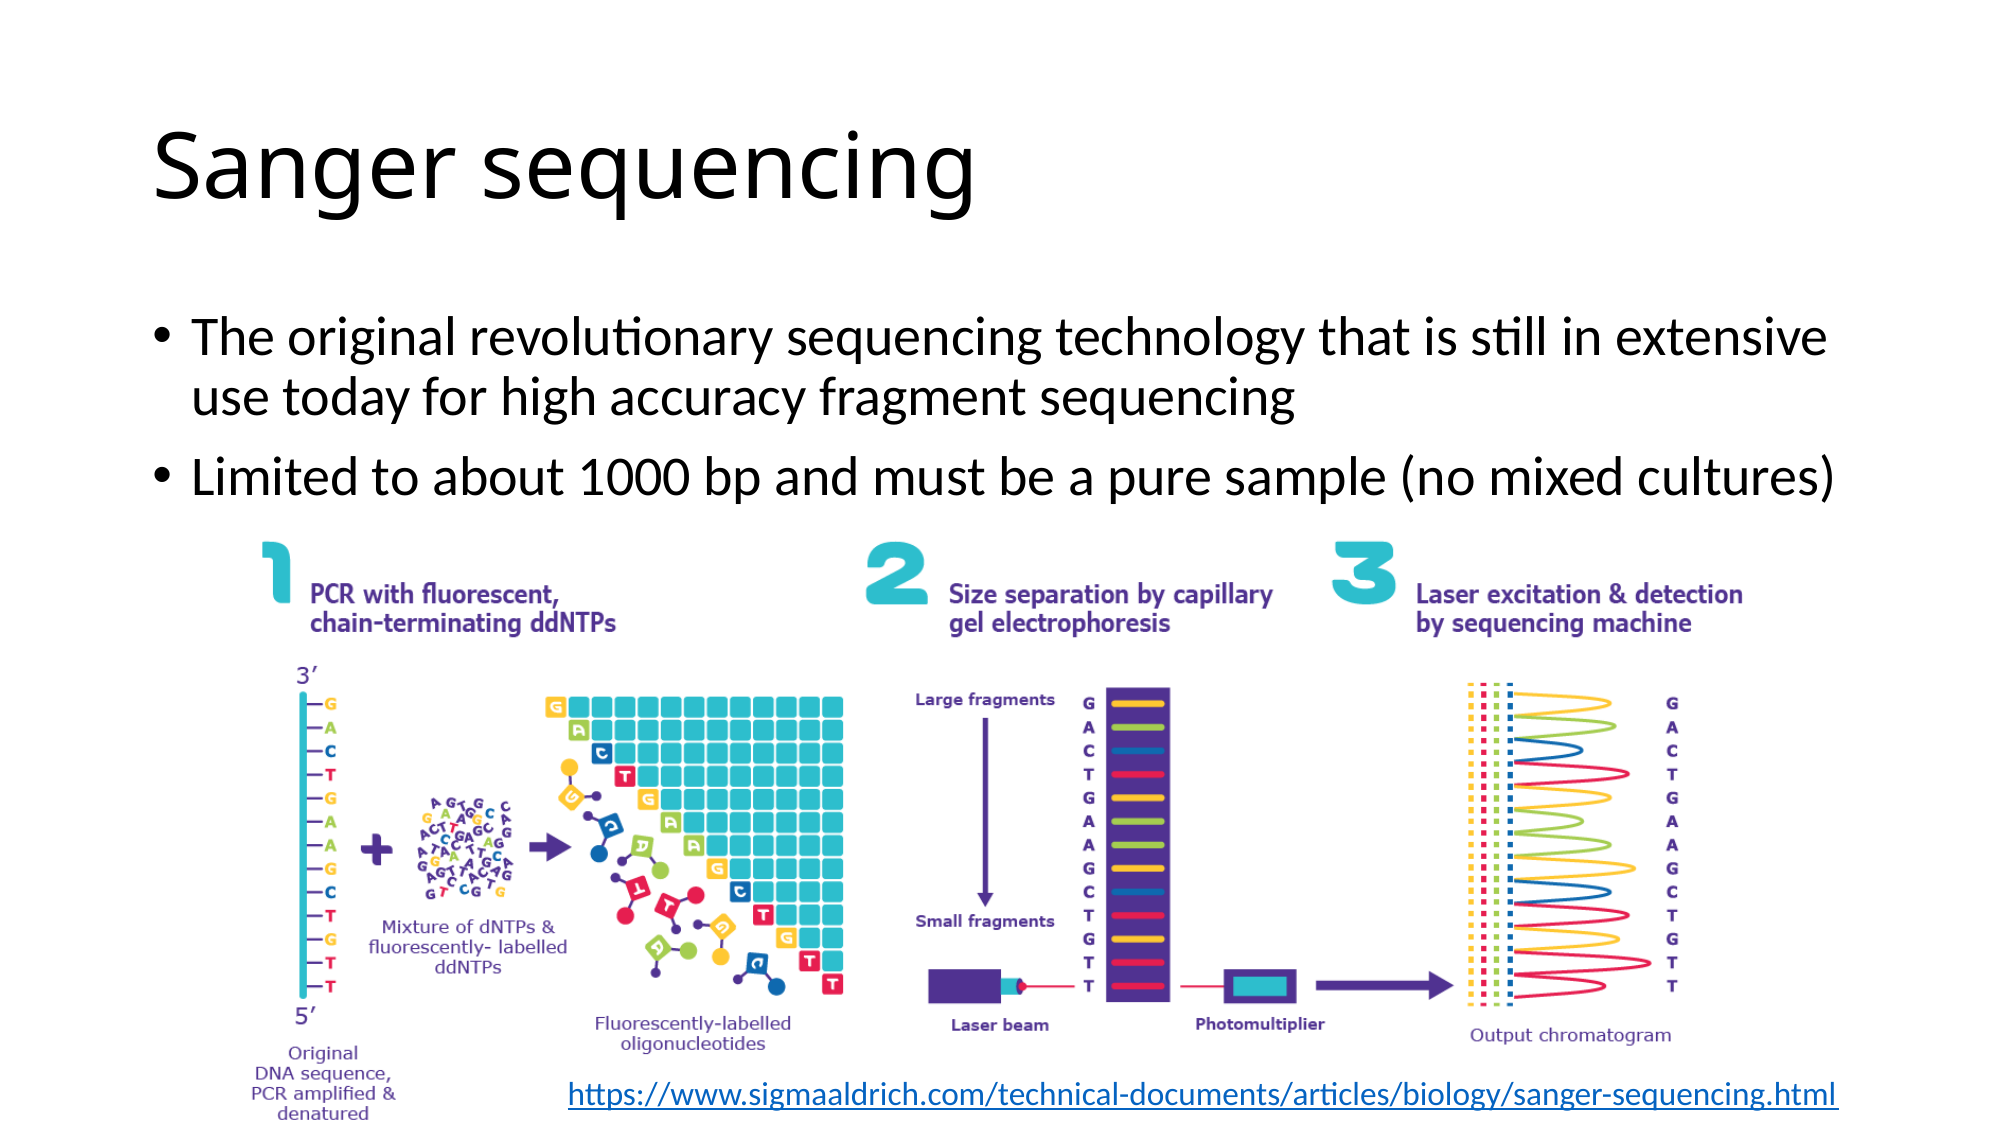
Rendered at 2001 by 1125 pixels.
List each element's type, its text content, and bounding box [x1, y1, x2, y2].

text_box https://www.sigmaaldrich.com/technical-documents/articles/biology/sanger-sequencing.html [1780, 1065, 1890, 1120]
picture [220, 510, 1780, 1125]
list The original revolutionary sequencing technology that is still in extensive use today for high accuracy fragment sequencing Limited to about 1000 bp and must be a pure sample (no mixed cultures) [137, 299, 1863, 534]
title Sanger sequencing [137, 59, 1863, 278]
